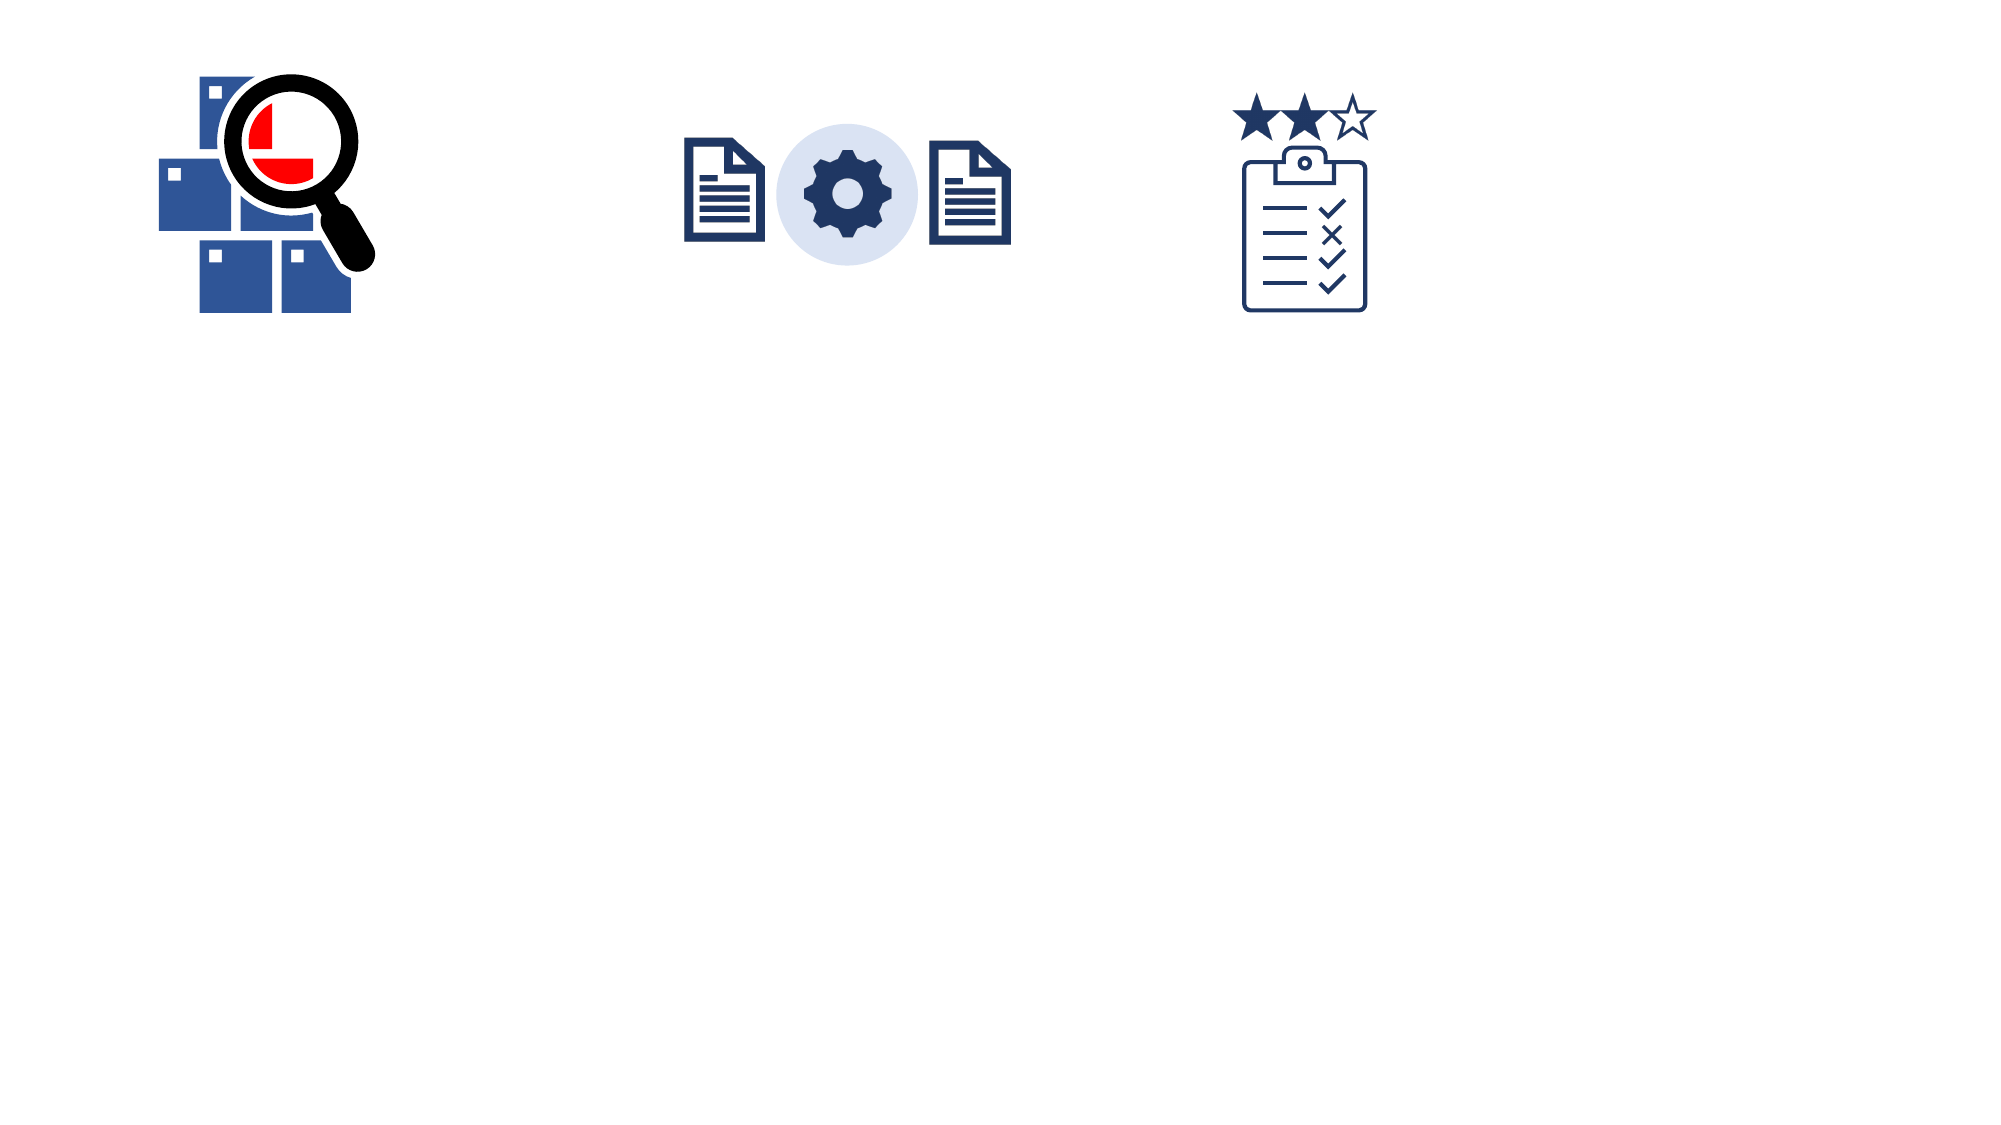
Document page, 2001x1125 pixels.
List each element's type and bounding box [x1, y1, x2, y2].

text_box [158, 76, 373, 313]
picture [663, 128, 1032, 255]
picture [1229, 40, 1380, 191]
text_box [812, 122, 883, 132]
text_box [1242, 191, 1368, 313]
text_box [808, 255, 887, 267]
